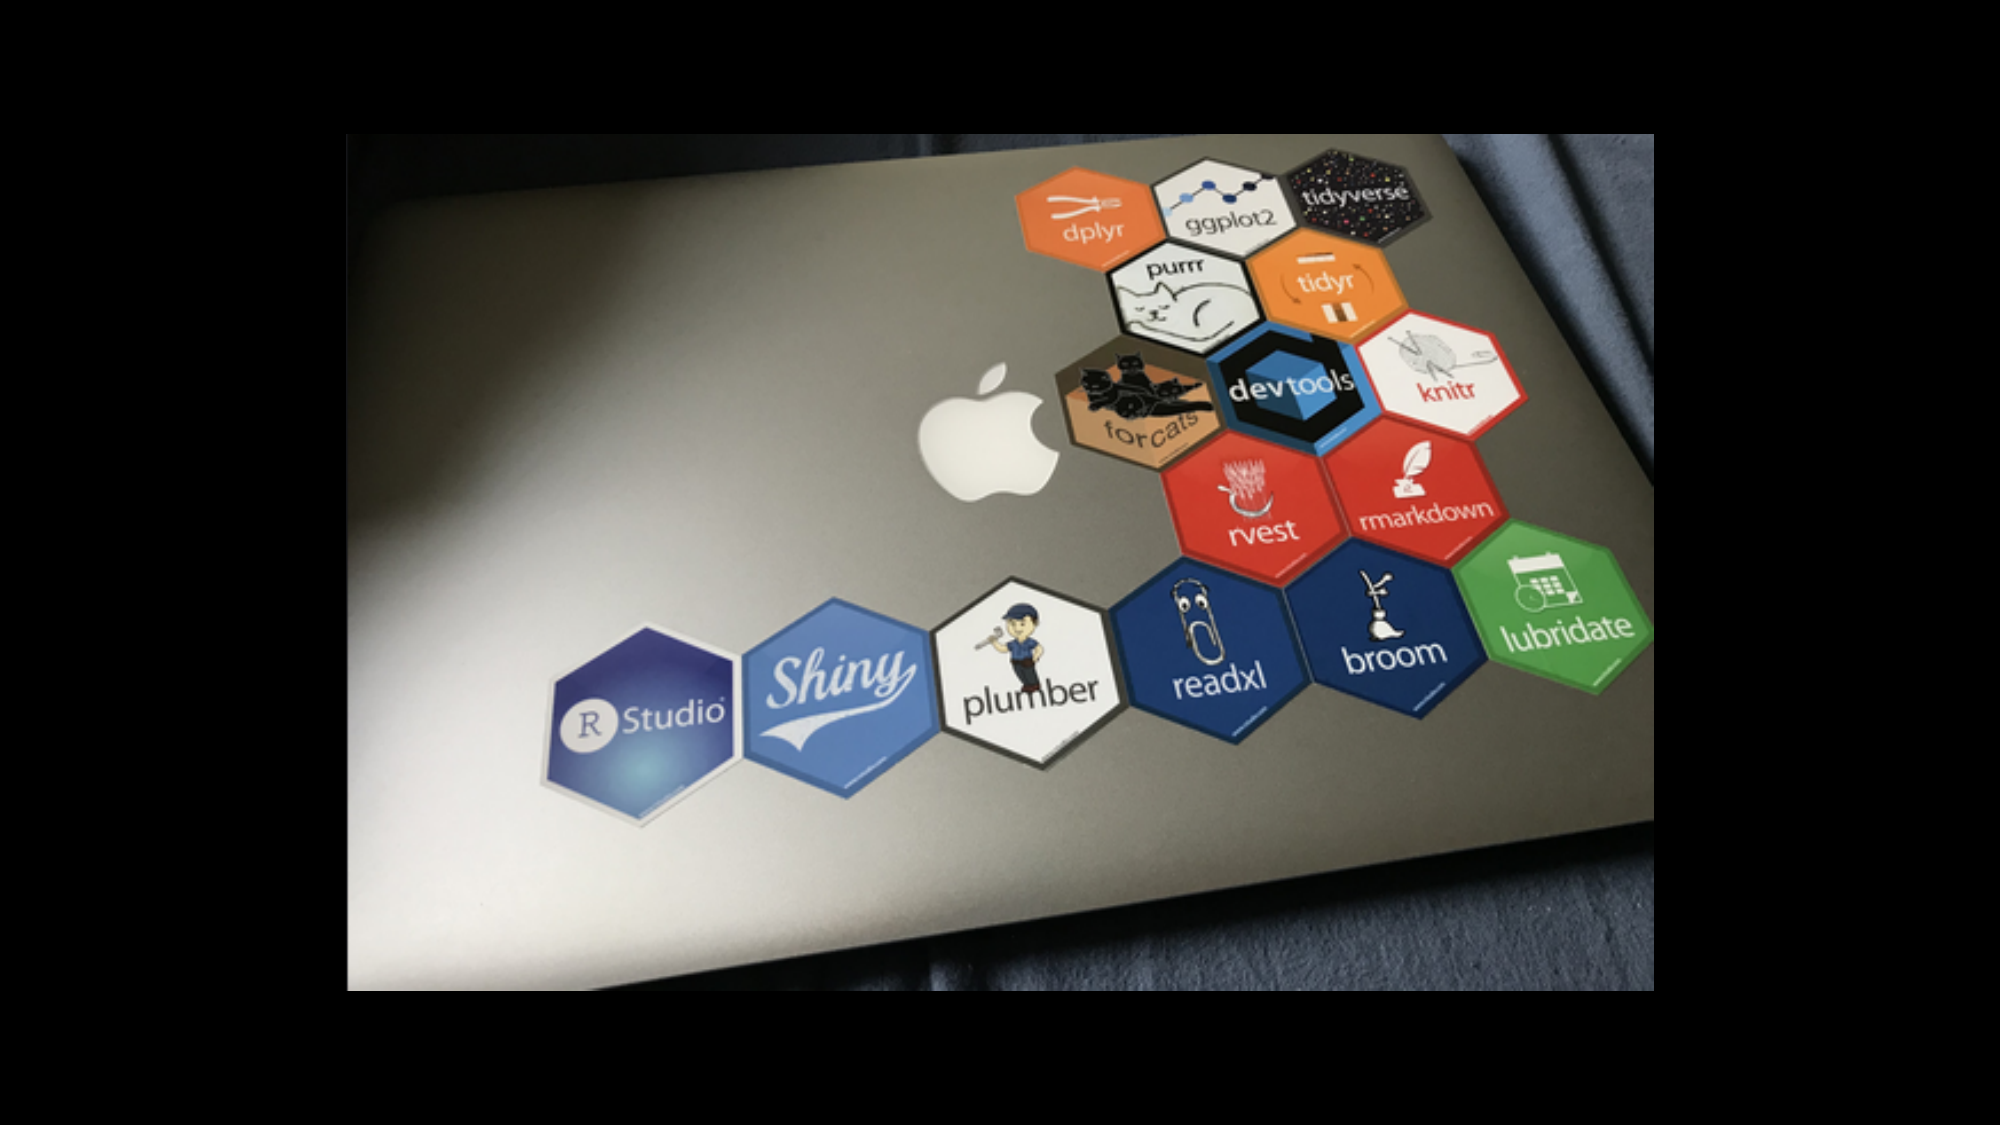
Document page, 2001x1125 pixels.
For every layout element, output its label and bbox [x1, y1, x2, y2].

picture [346, 134, 1654, 991]
